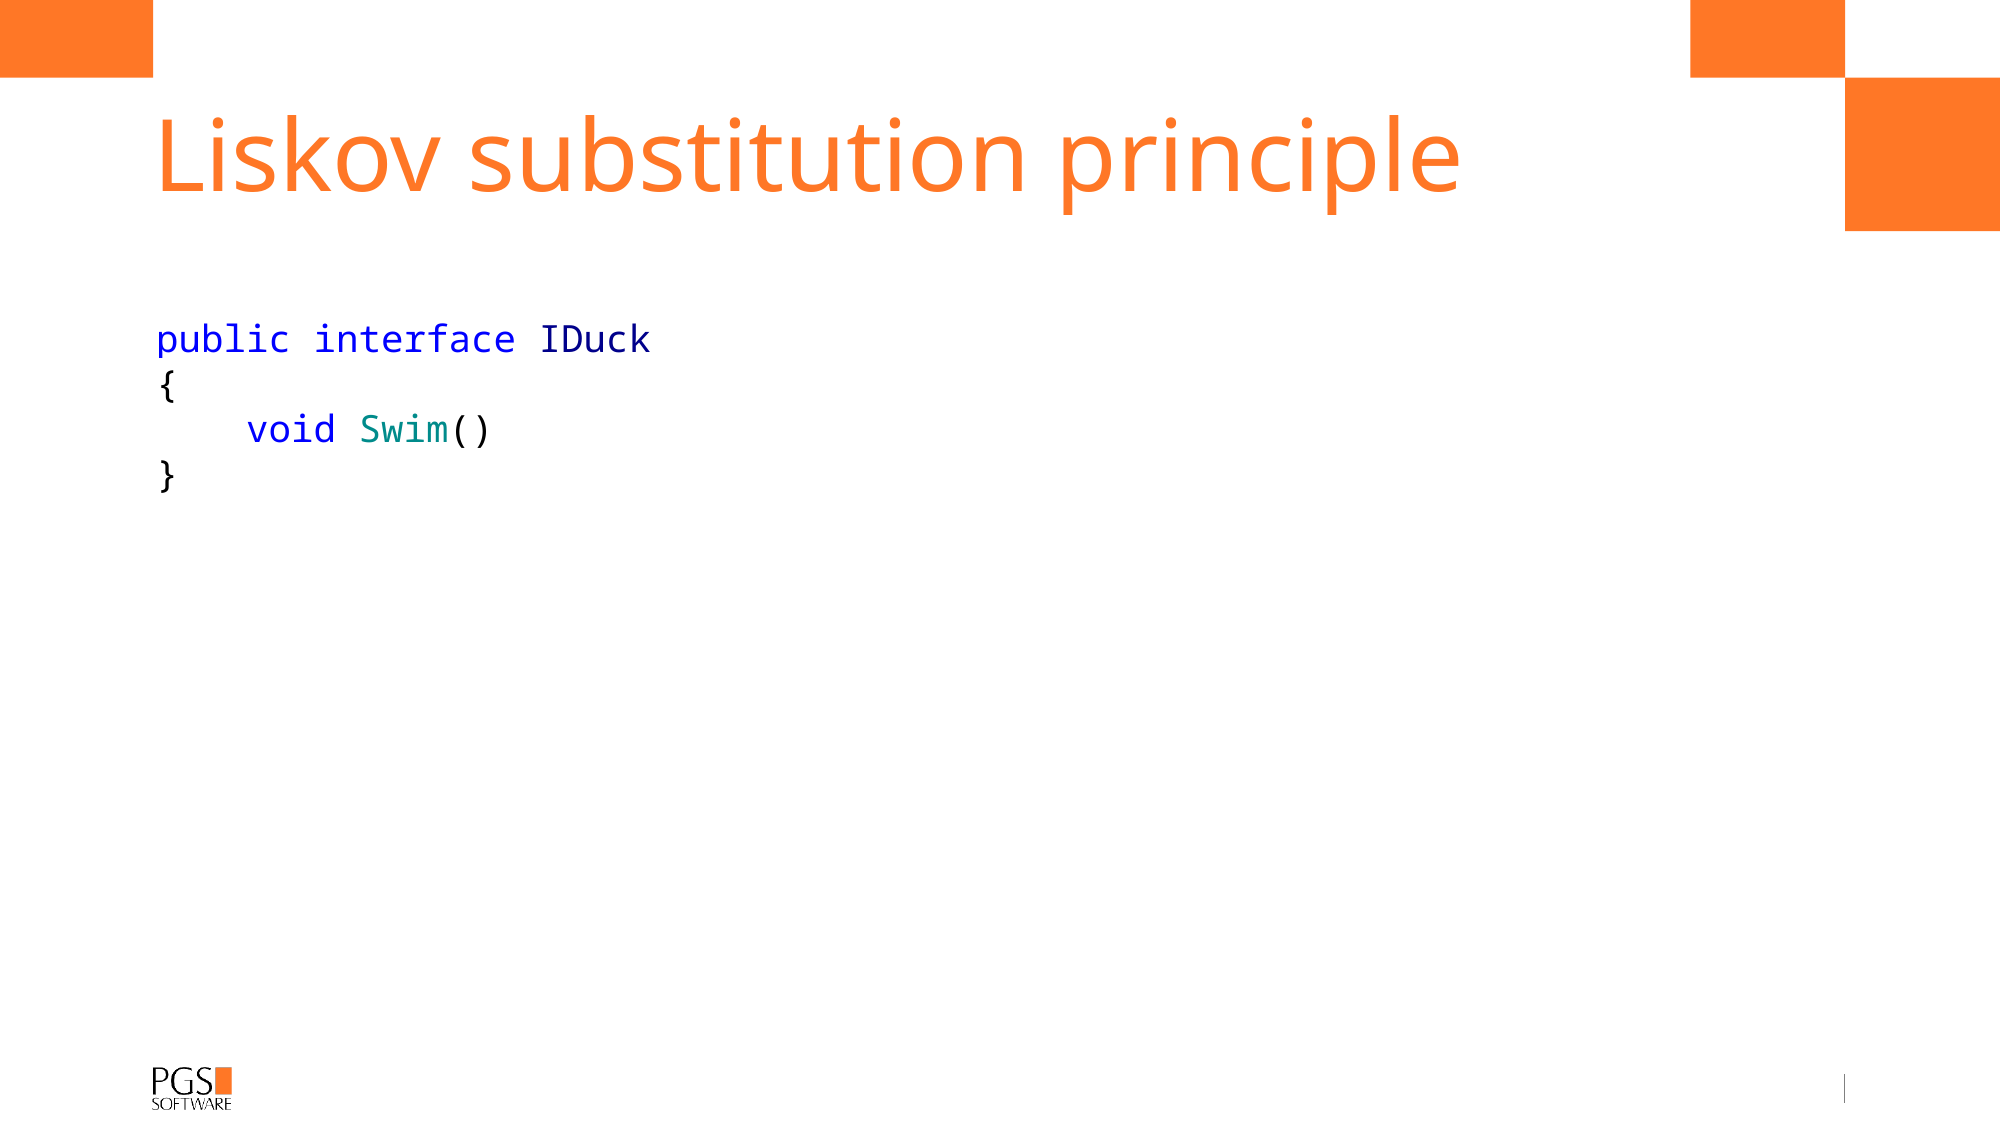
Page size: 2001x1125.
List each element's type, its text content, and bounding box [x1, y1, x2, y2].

list public interface IDuck { void Swim() } [153, 307, 1845, 971]
picture [137, 1052, 246, 1125]
title Liskov substitution principle [153, 77, 1691, 232]
